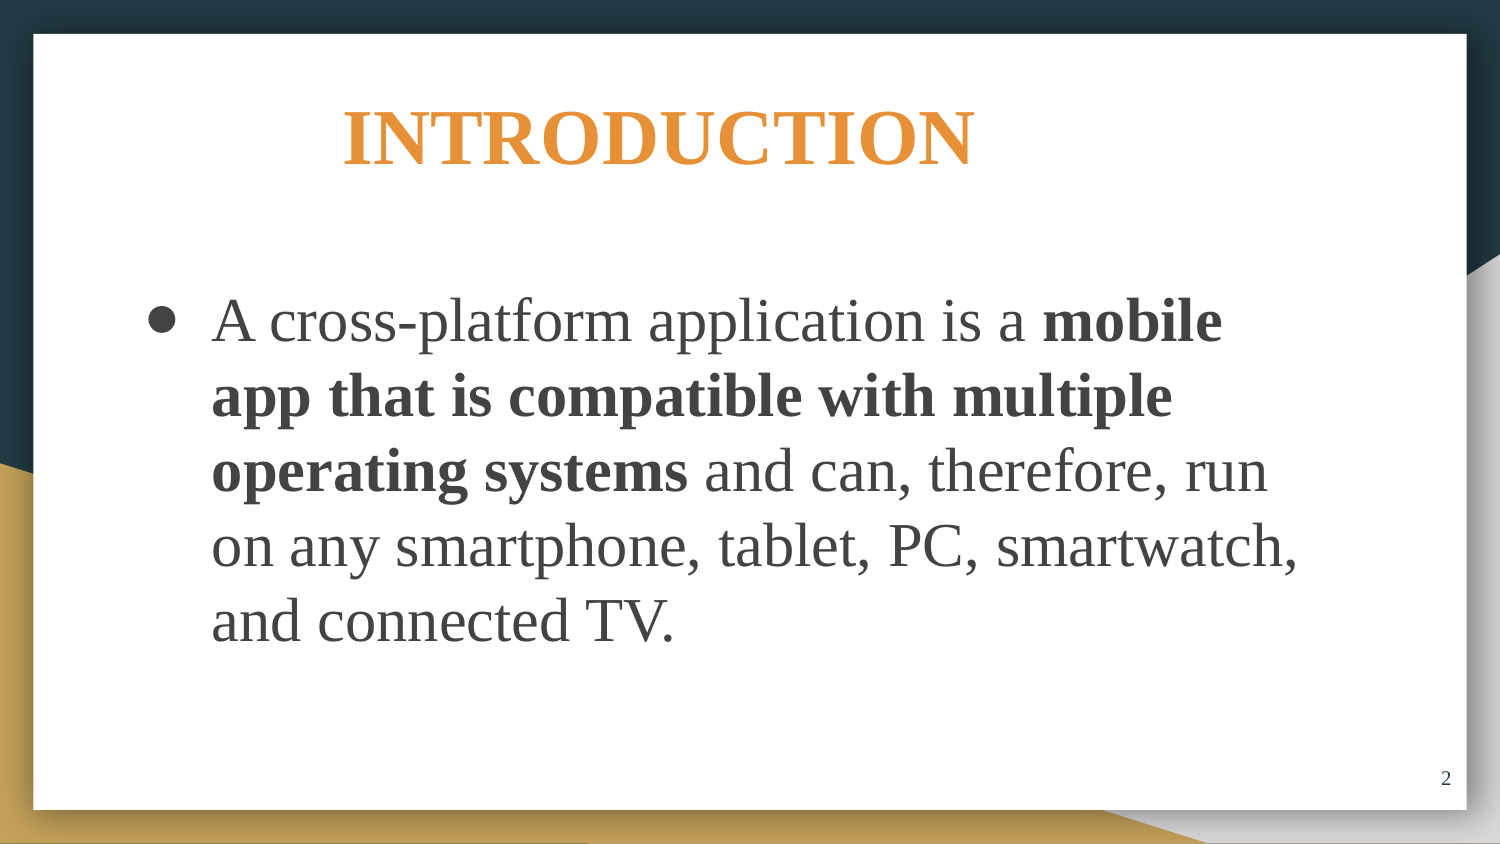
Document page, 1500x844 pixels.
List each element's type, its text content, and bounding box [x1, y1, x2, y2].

title A cross-platform application is a mobile app that is compatible with multiple operating systems and can, therefore, run on any smartphone, tablet, PC, smartwatch, and connected TV. [121, 263, 1354, 421]
slide_number ‹#› [1376, 745, 1467, 810]
text_box INTRODUCTION [327, 70, 1173, 196]
